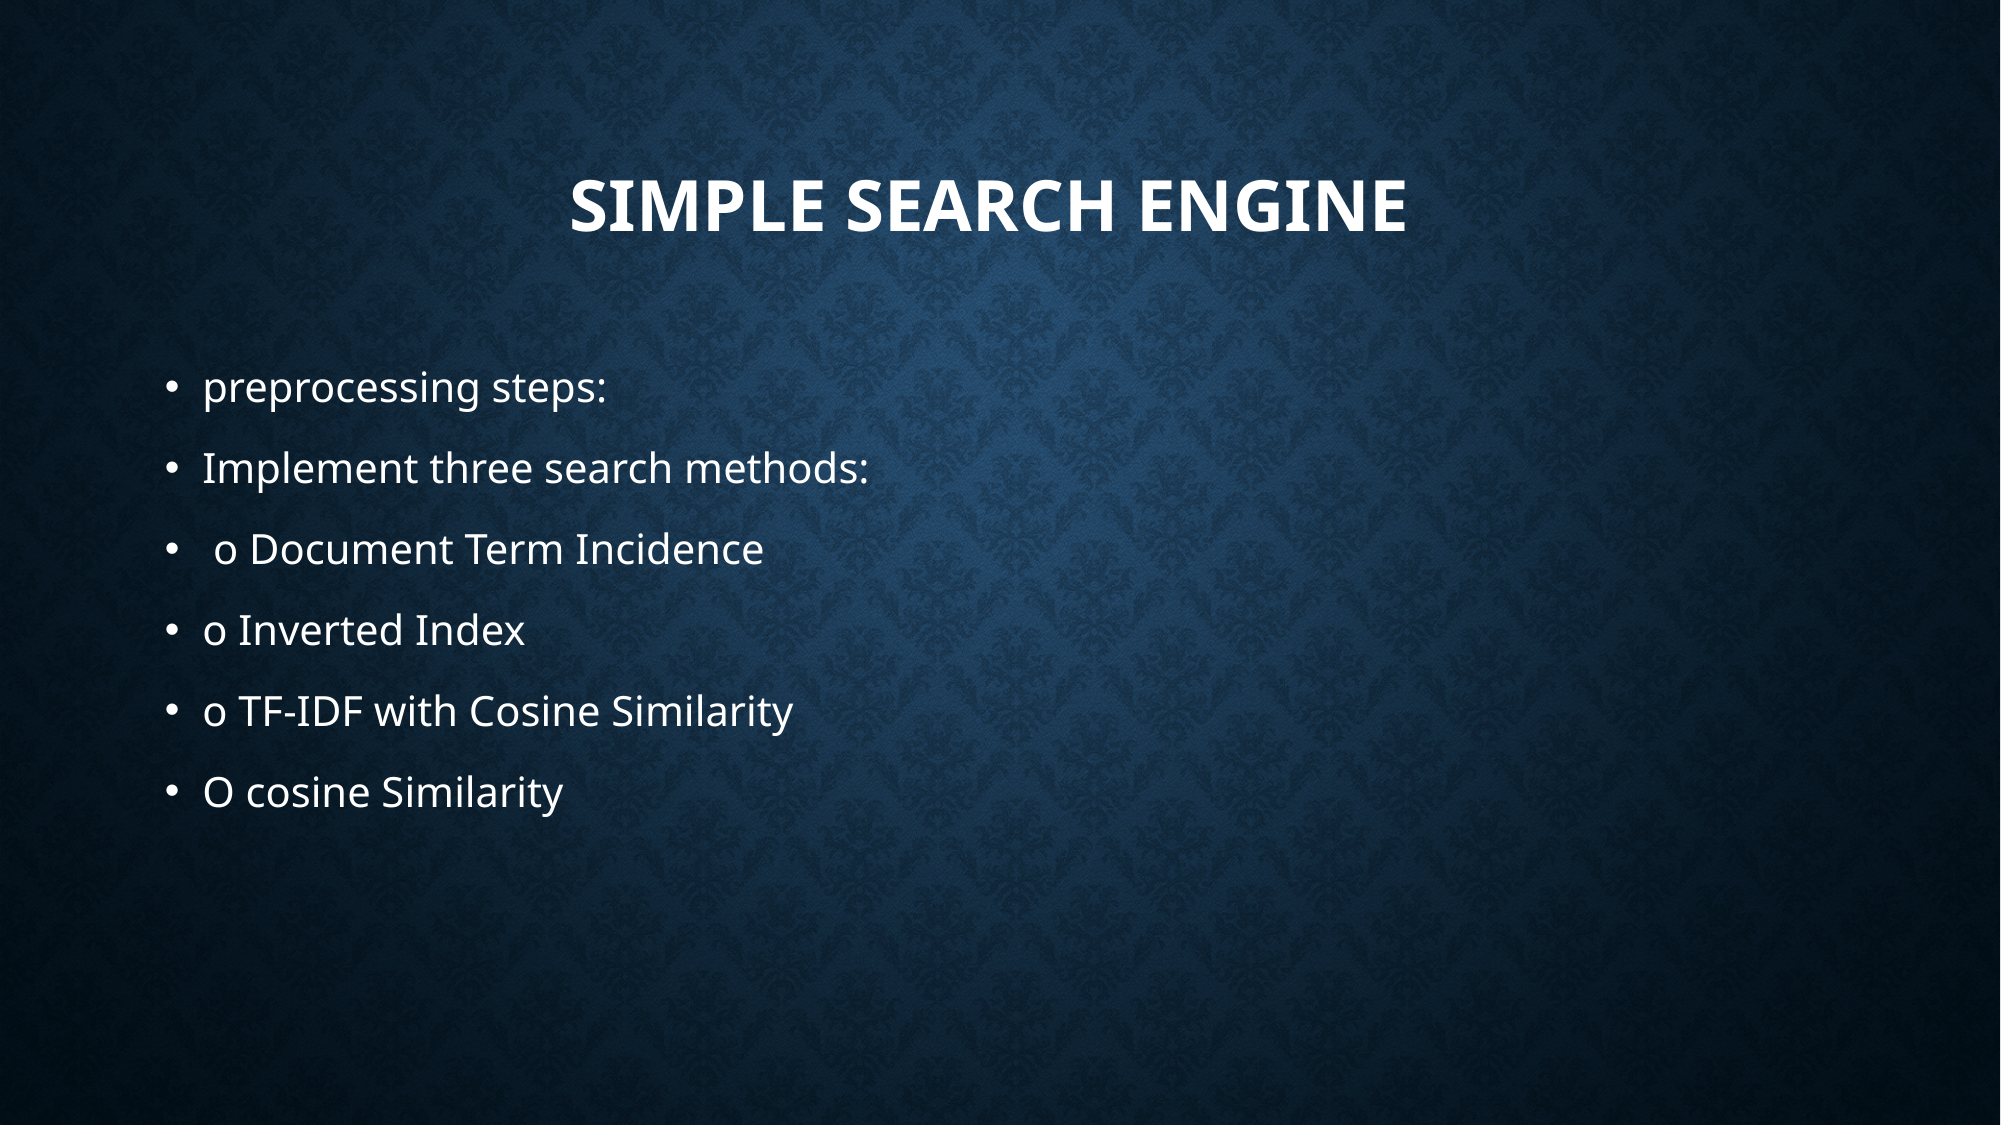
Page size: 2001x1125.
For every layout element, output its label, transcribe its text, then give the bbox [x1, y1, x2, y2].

list preprocessing steps: Implement three search methods: o Document Term Incidence o Inverted Index o TF-IDF with Cosine Similarity O cosine Similarity [149, 343, 1849, 950]
title Simple search engine [149, 99, 1849, 318]
